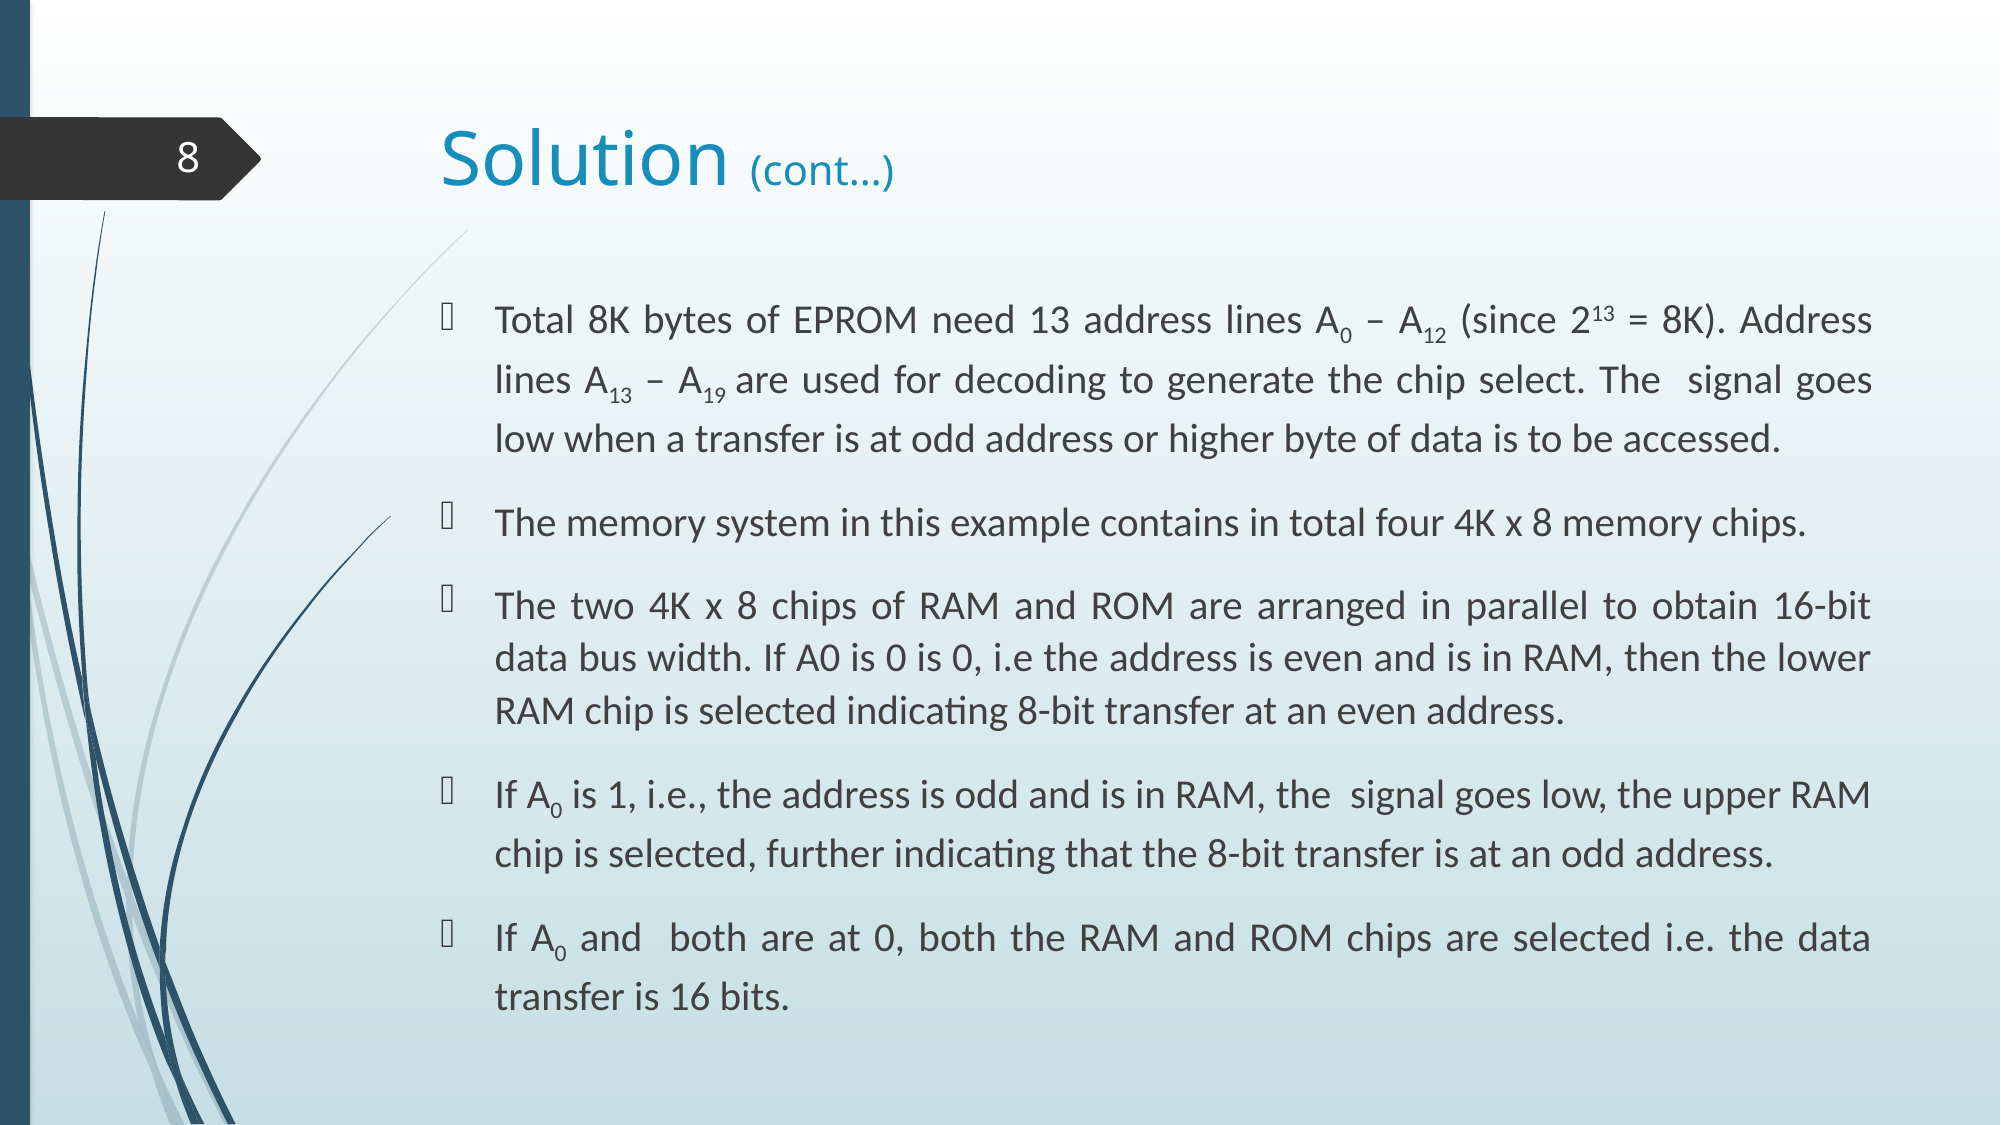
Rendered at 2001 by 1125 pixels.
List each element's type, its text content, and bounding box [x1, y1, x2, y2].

title Solution (cont…) [425, 102, 1888, 248]
slide_number 8 [87, 129, 216, 190]
